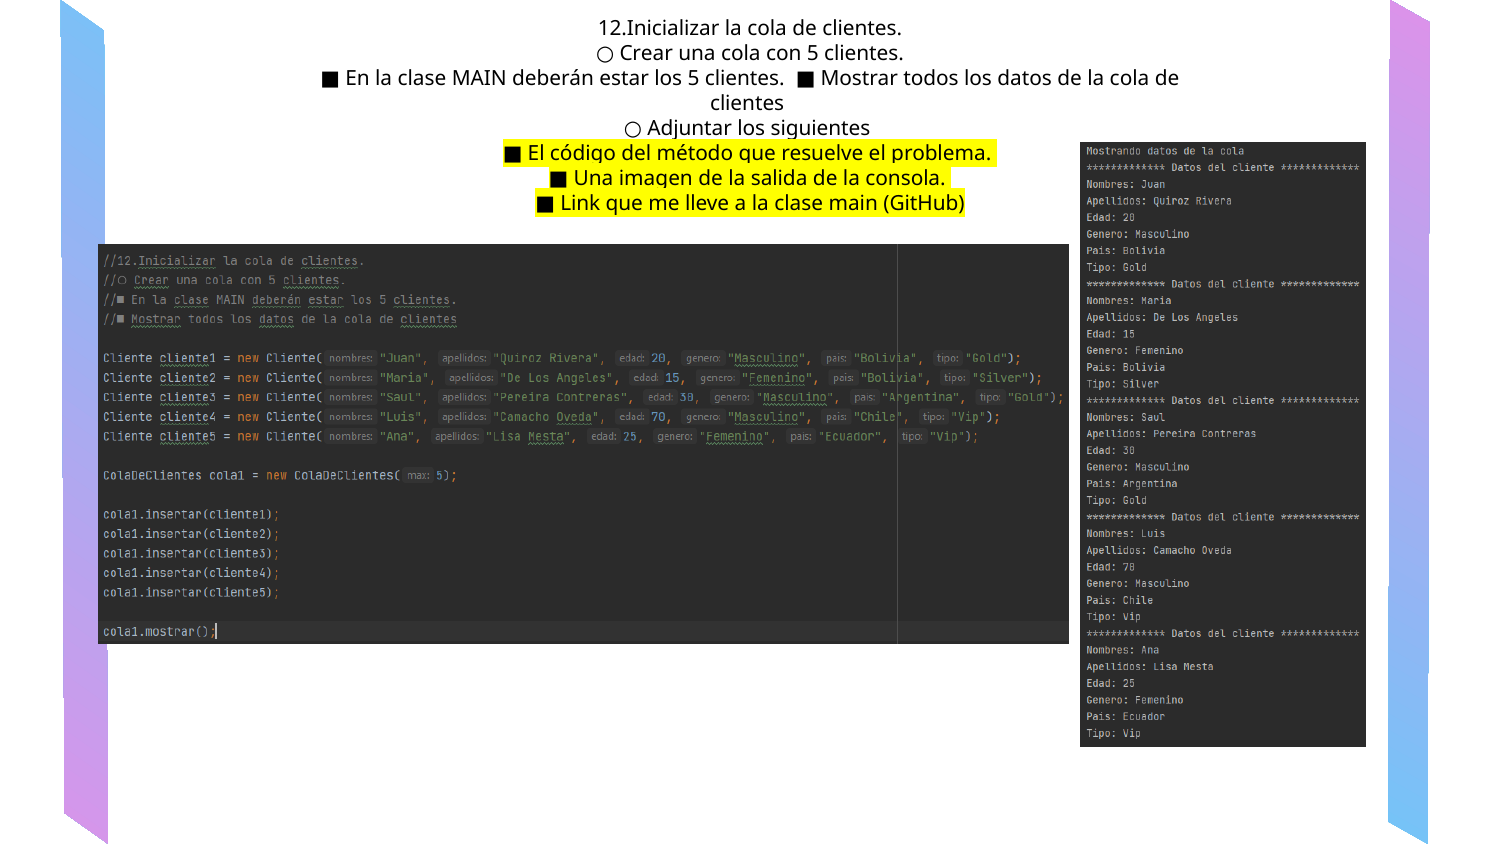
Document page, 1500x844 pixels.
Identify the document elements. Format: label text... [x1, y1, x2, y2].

text_box [60, 0, 108, 844]
text_box [1388, 0, 1430, 844]
title 12.Inicializar la cola de clientes. ○ Crear una cola con 5 clientes. ■ En la clase MAIN deberán estar los 5 clientes. ■ Mostrar todos los datos de la cola de clientes ○ Adjuntar los siguientes ■ El código del método que resuelve el problema. ■ Una imagen de la salida de la consola. ■ Link que me lleve a la clase main (GitHub) [277, 0, 1223, 217]
picture [98, 244, 1070, 645]
picture [1080, 142, 1366, 747]
